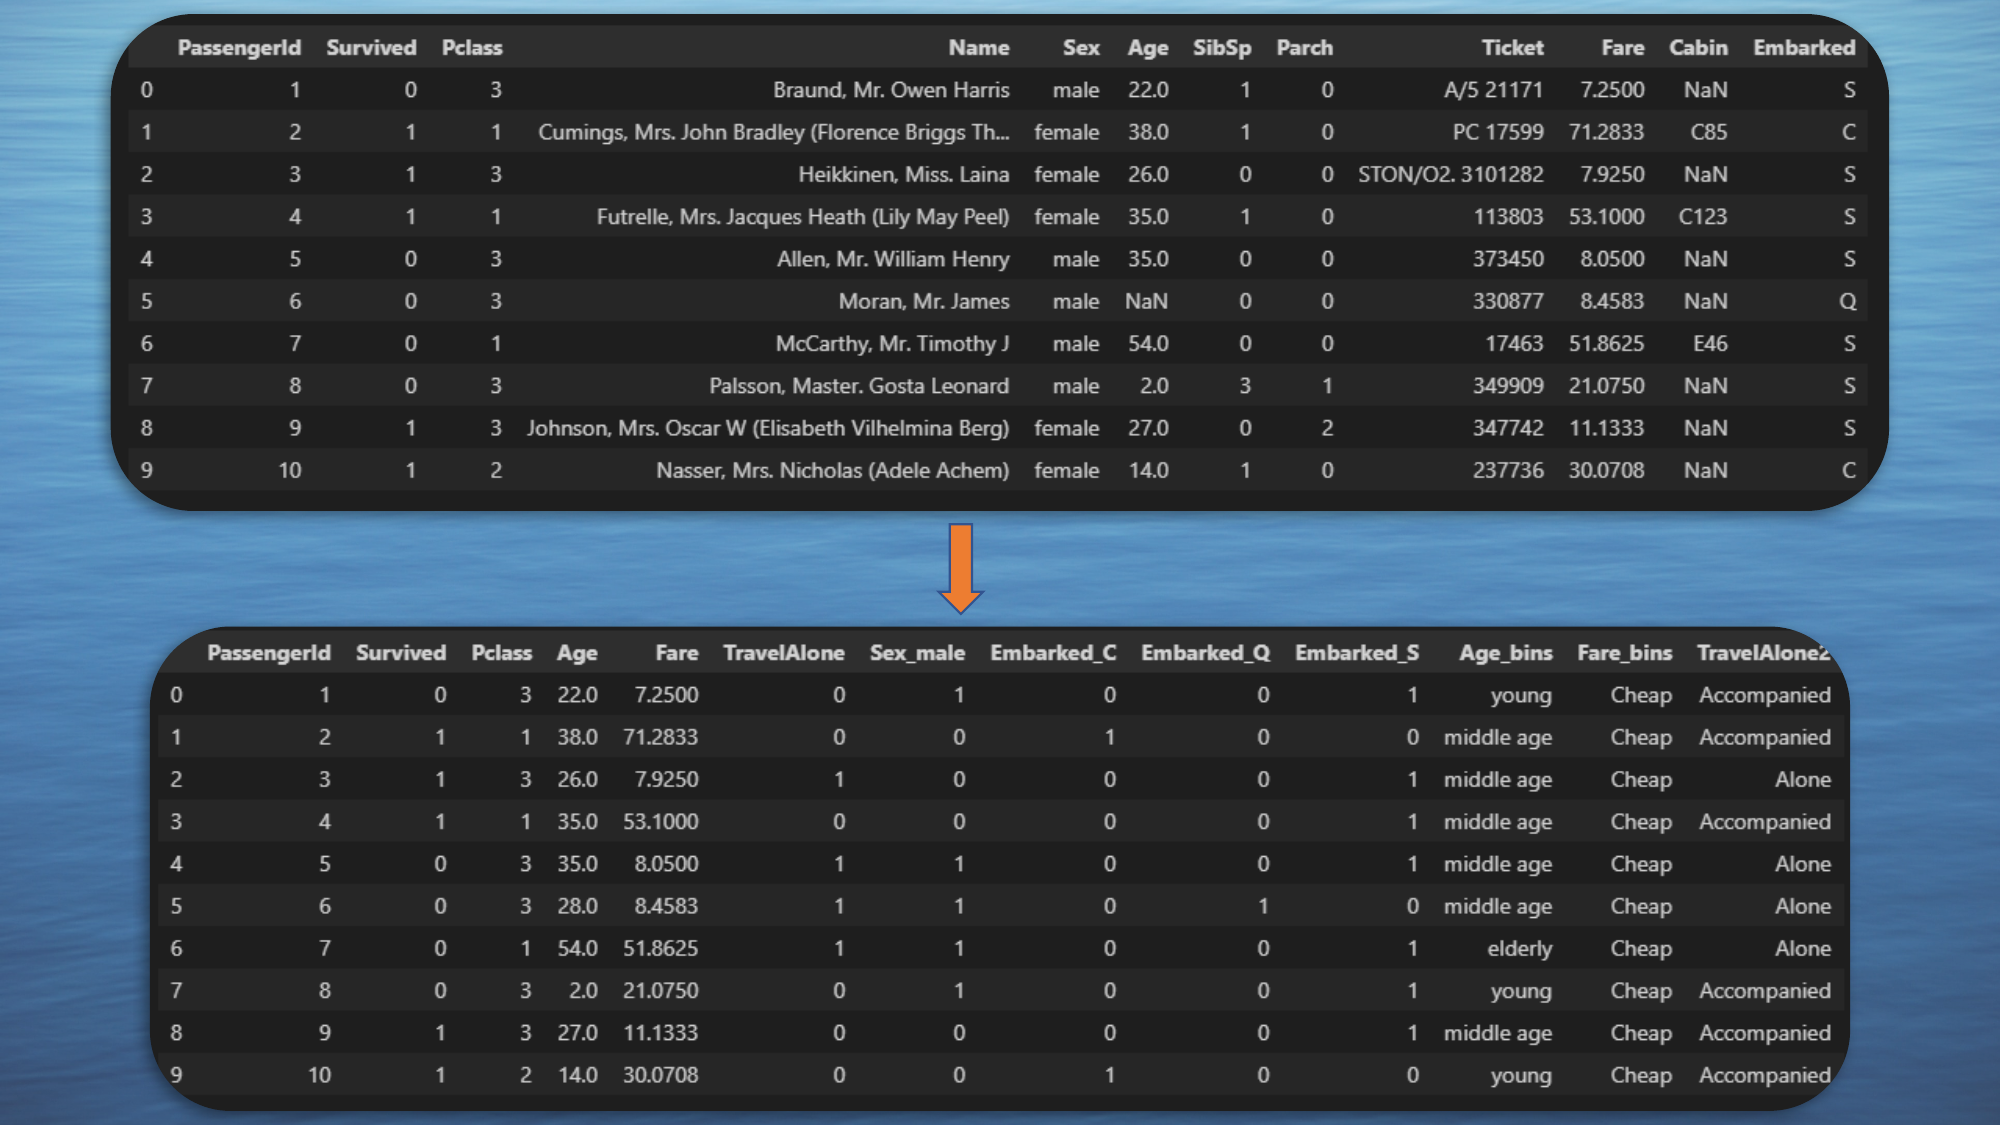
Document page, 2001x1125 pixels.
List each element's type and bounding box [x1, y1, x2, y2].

list [0, 0, 2000, 1125]
picture [110, 14, 1890, 511]
picture [149, 626, 1851, 1111]
